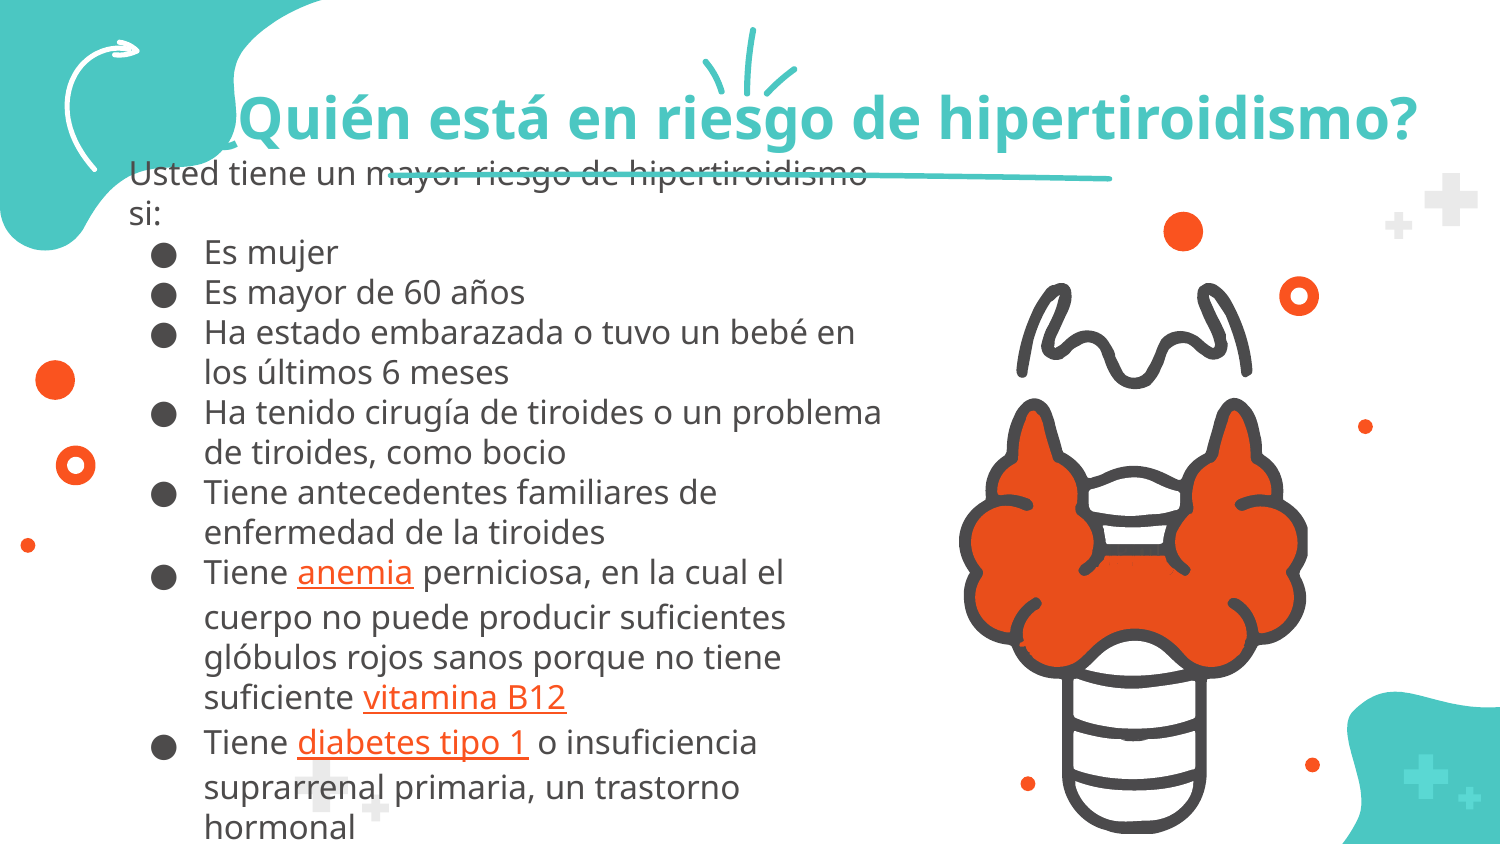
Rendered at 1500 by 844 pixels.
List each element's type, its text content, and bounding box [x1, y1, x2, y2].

text_box [1357, 419, 1373, 435]
picture [958, 282, 1308, 835]
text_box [1279, 276, 1320, 317]
list Usted tiene un mayor riesgo de hipertiroidismo si: Es mujer Es mayor de 60 años Ha estado embarazada o tuvo un bebé en los últimos 6 meses Ha tenido cirugía de tiroides o un problema de tiroides, como bocio Tiene antecedentes familiares de enfermedad de la tiroides Tiene anemia perniciosa, en la cual el cuerpo no puede producir suficientes glóbulos rojos sanos porque no tiene suficiente vitamina B12 Tiene diabetes tipo 1 o insuficiencia suprarrenal primaria, un trastorno hormonal [113, 316, 909, 682]
text_box [1163, 211, 1204, 252]
title ¿Quién está en riesgo de hipertiroidismo? [181, 105, 1447, 196]
text_box [389, 173, 1111, 180]
